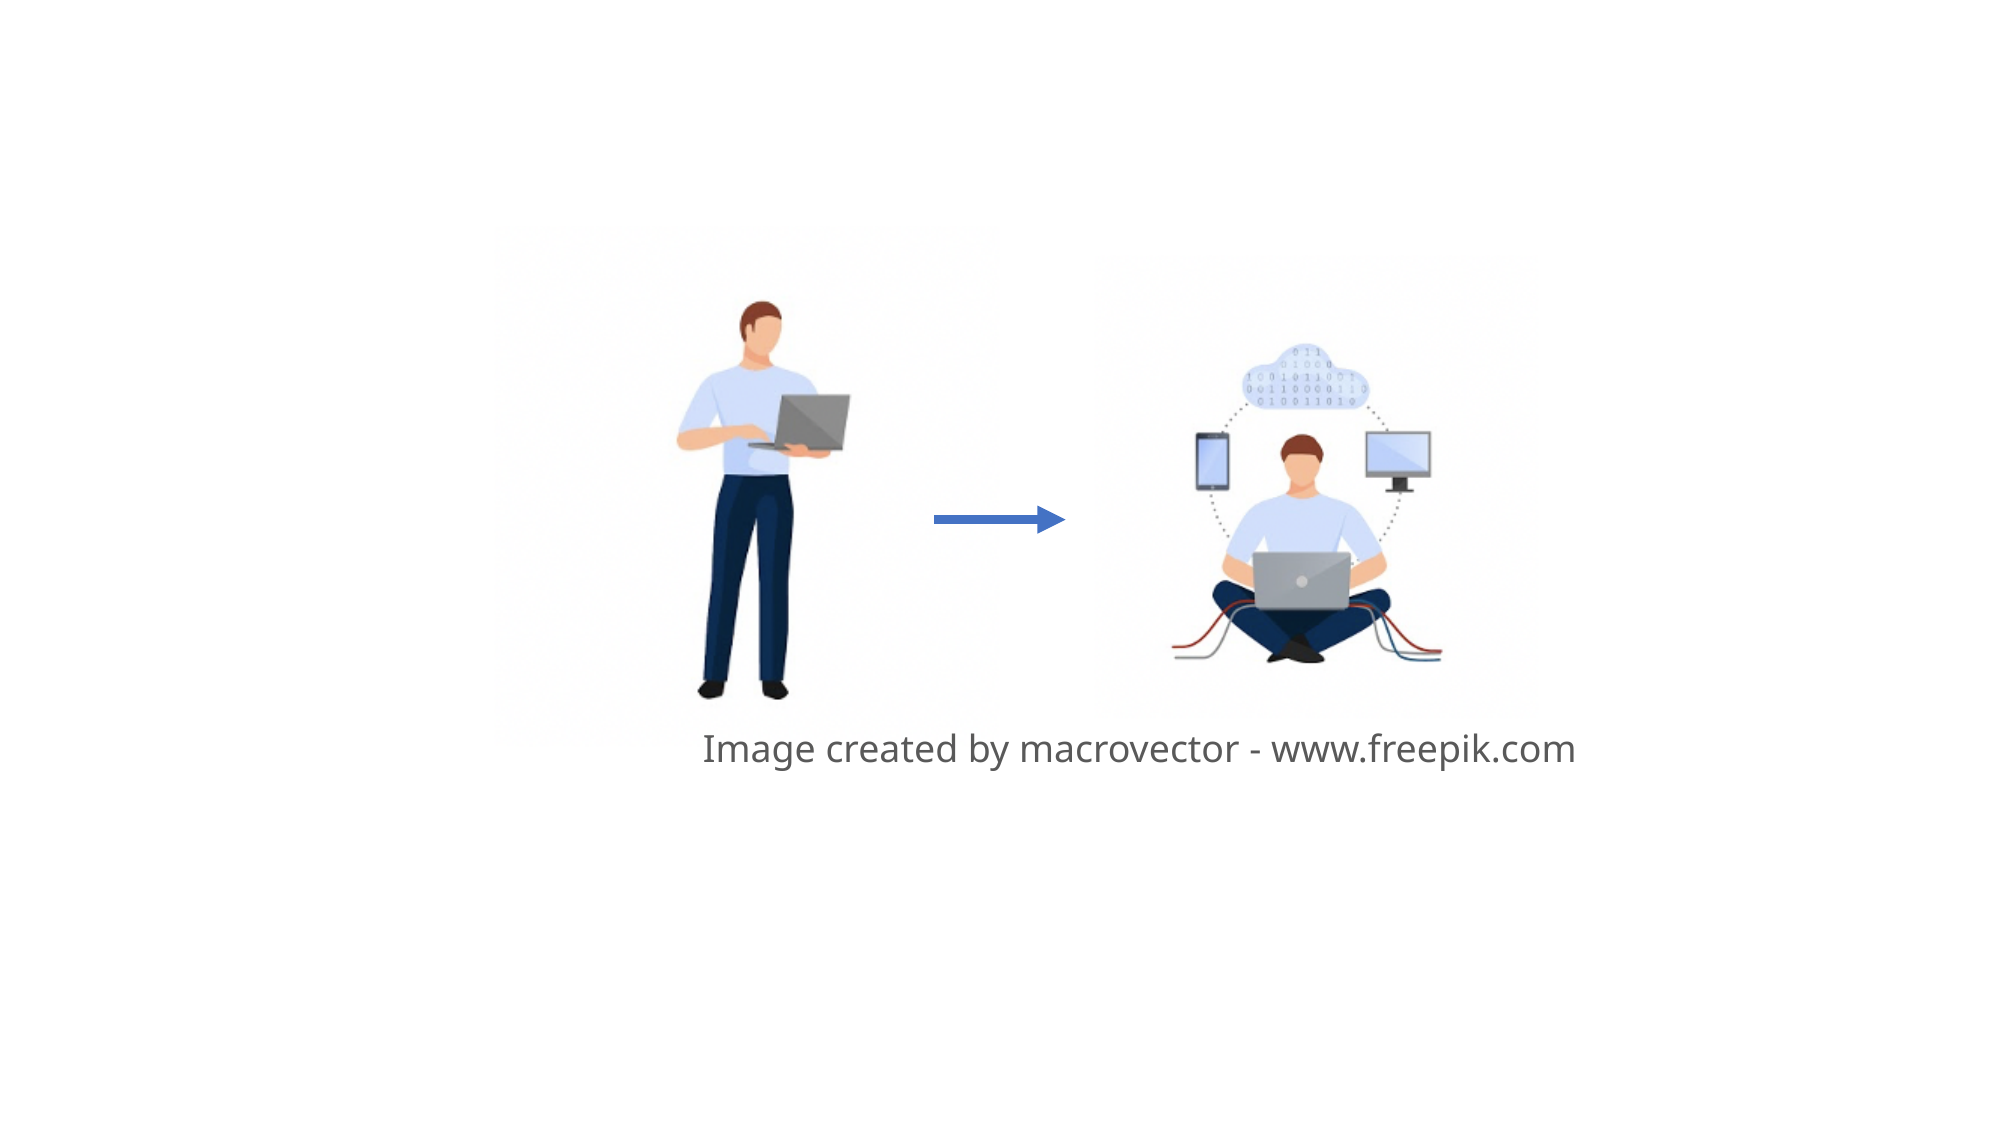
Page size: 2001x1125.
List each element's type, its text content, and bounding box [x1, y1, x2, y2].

picture [494, 226, 1000, 747]
text_box Image created by macrovector - www.freepik.com [688, 717, 1895, 868]
picture [1094, 255, 1540, 719]
